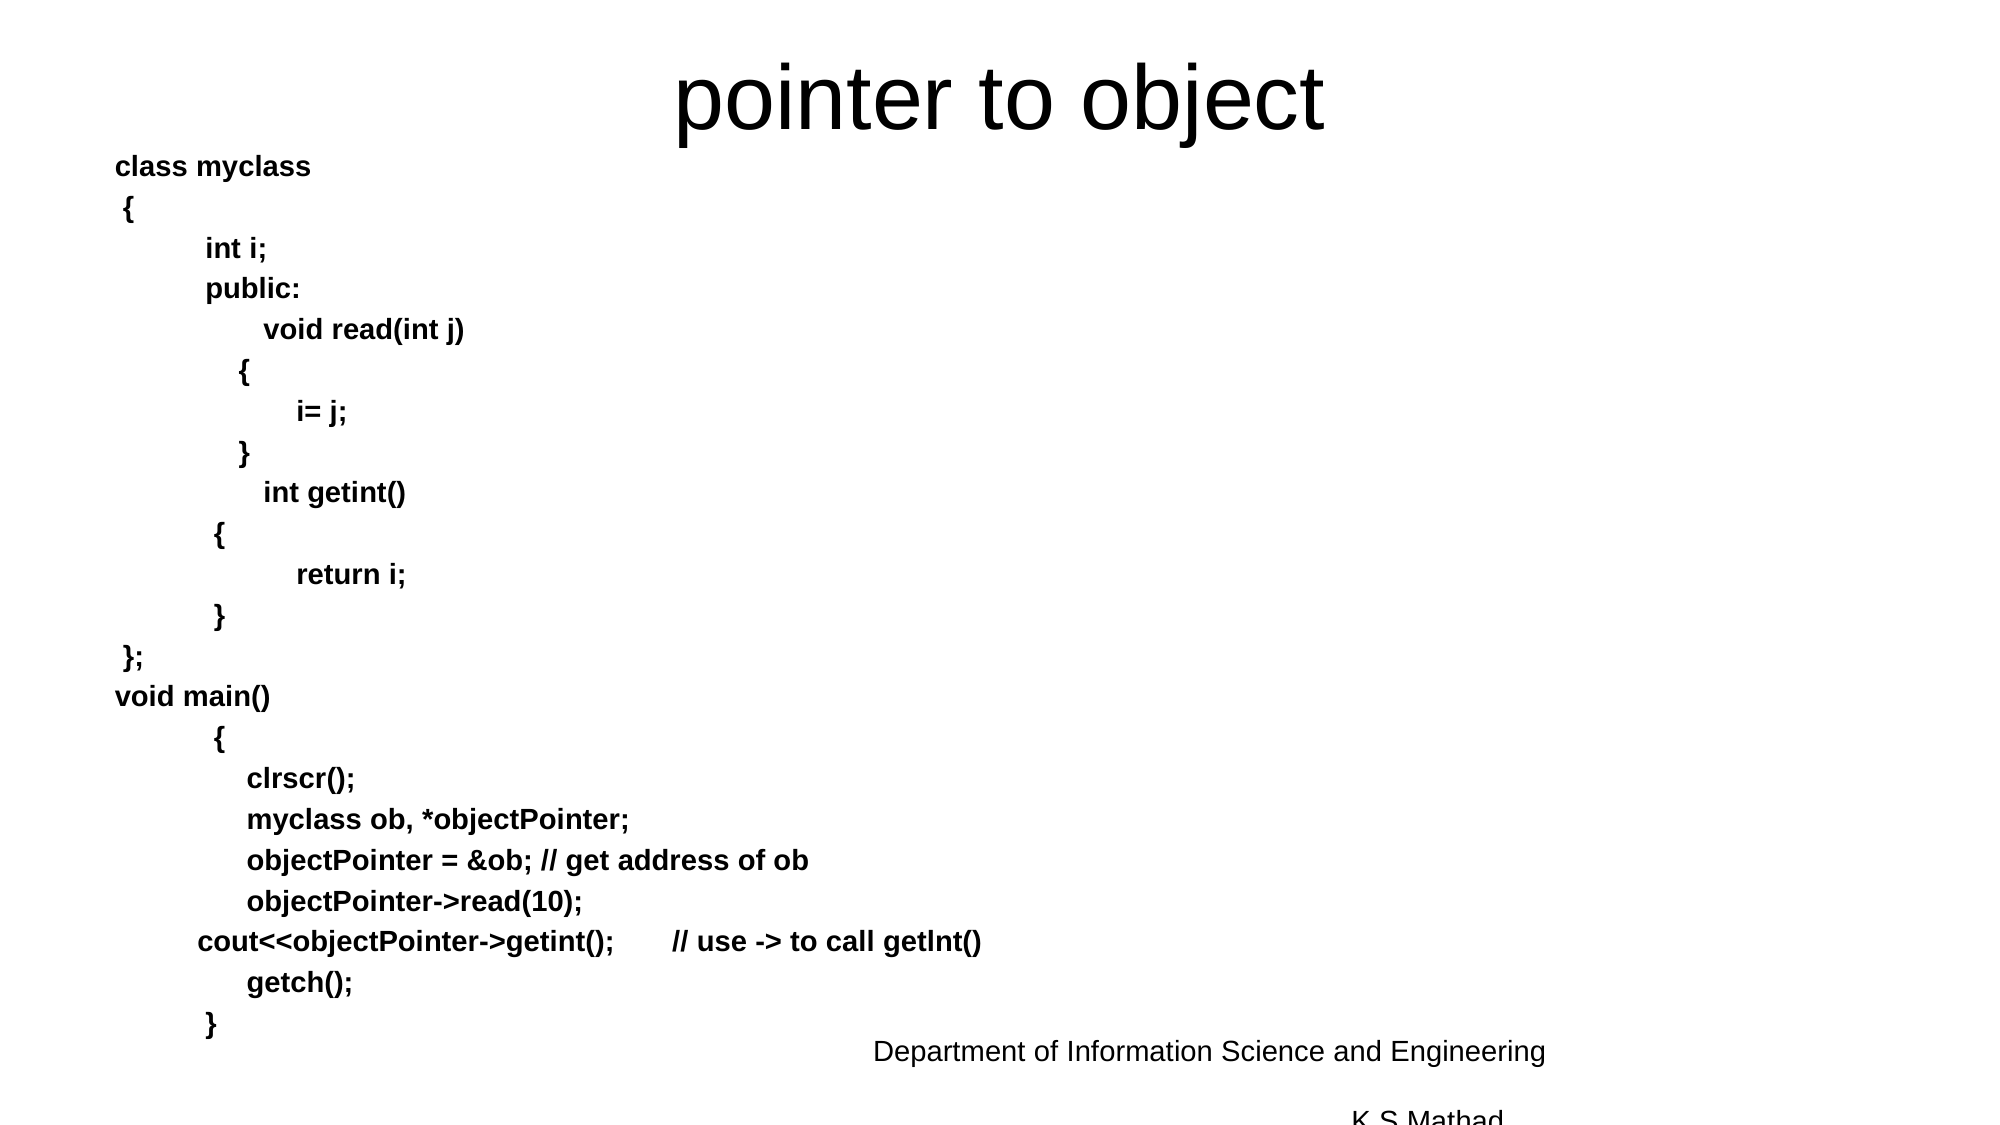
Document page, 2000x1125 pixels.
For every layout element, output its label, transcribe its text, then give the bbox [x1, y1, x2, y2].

list class myclass { int i; public: void read(int j) { i= j; } int getint() { return i; } }; void main() { clrscr(); myclass ob, *objectPointer; objectPointer = &ob; // get address of ob objectPointer->read(10); cout<<objectPointer->getint(); // use -> to call getlnt() getch(); } [99, 139, 1008, 1006]
title pointer to object [99, 44, 1900, 141]
footer Department of Information Science and Engineering K.S.Mathad [857, 1024, 1579, 1103]
